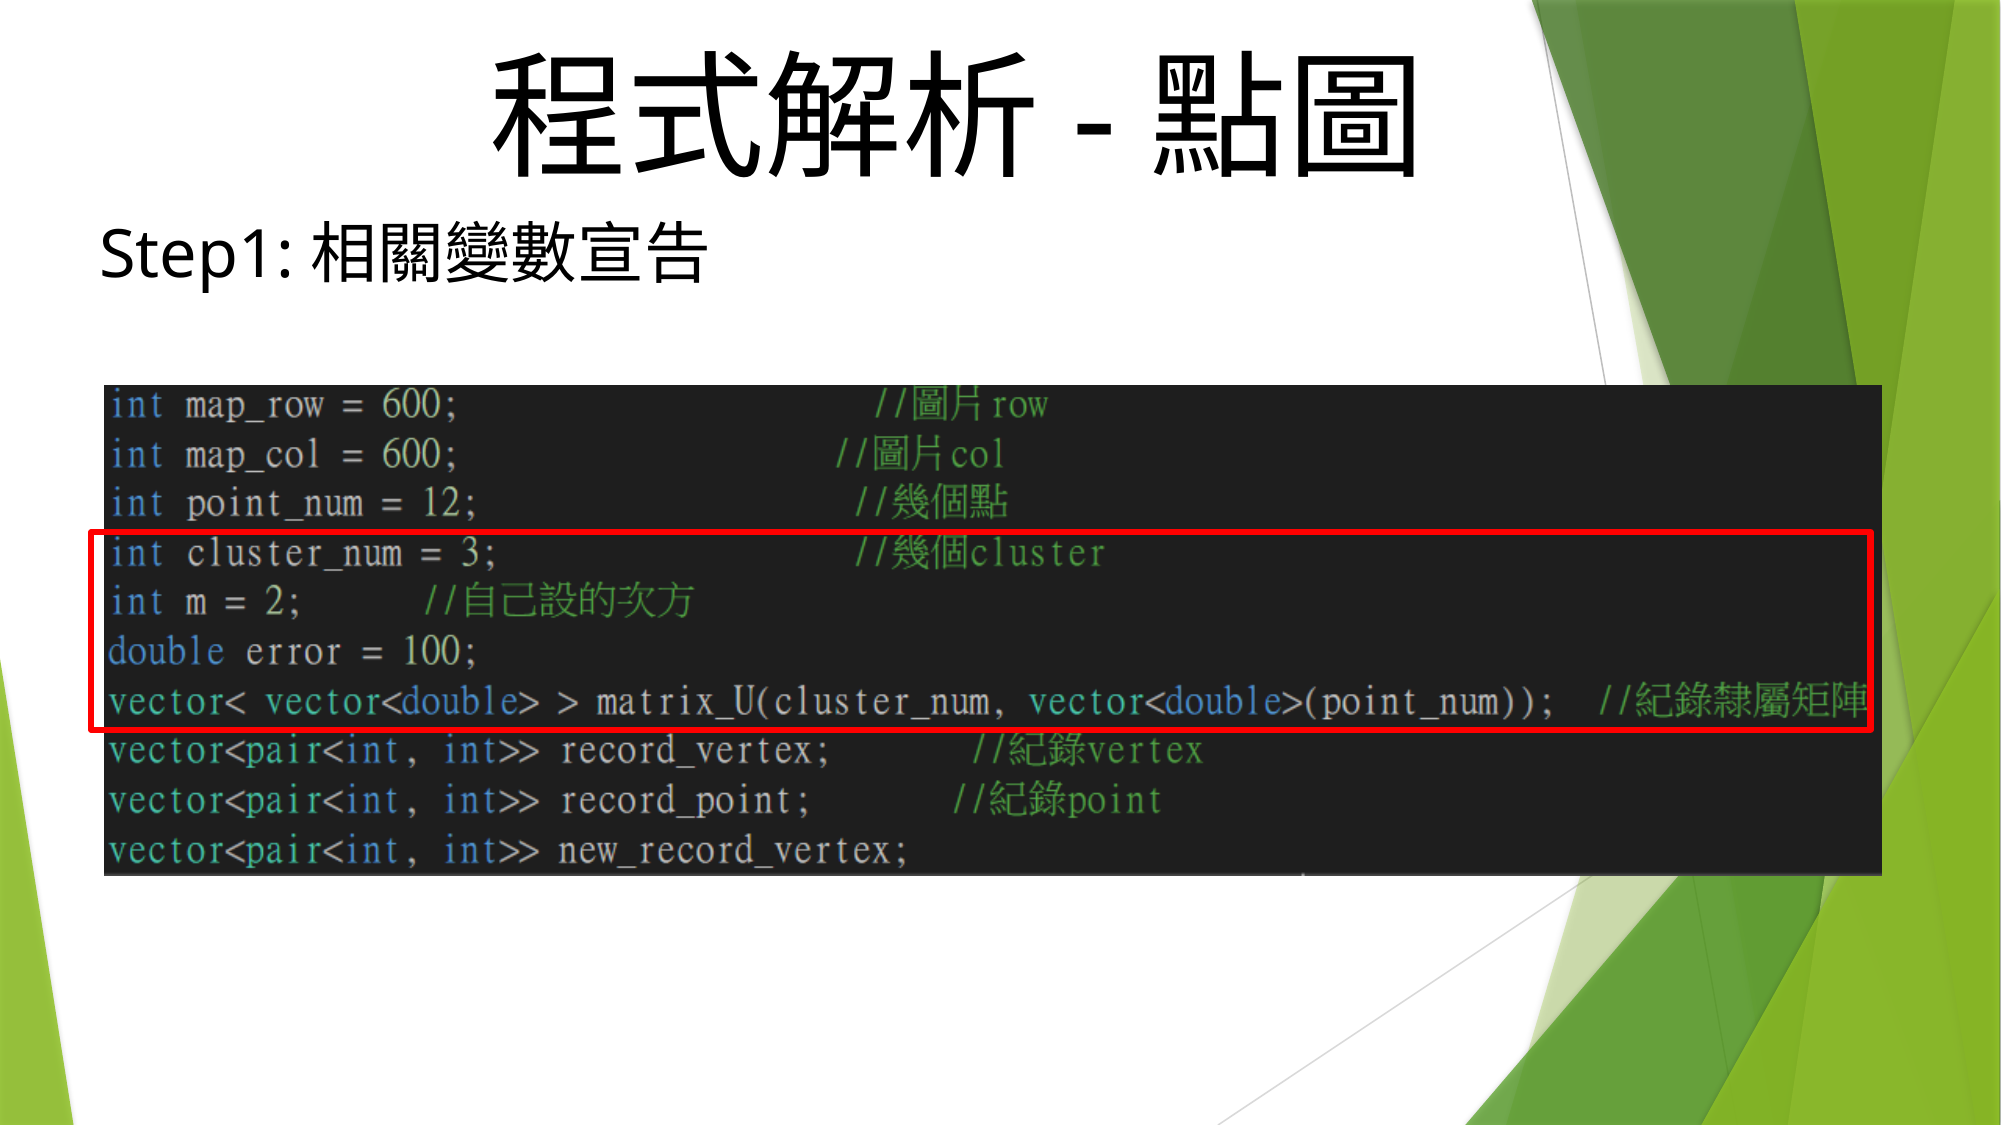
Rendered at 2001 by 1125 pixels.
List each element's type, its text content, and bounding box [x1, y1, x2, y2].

picture [103, 384, 1882, 877]
text_box 程式解析-點圖 [474, 21, 1440, 202]
text_box [91, 532, 98, 730]
text_box Step1:相關變數宣告 [84, 203, 727, 299]
